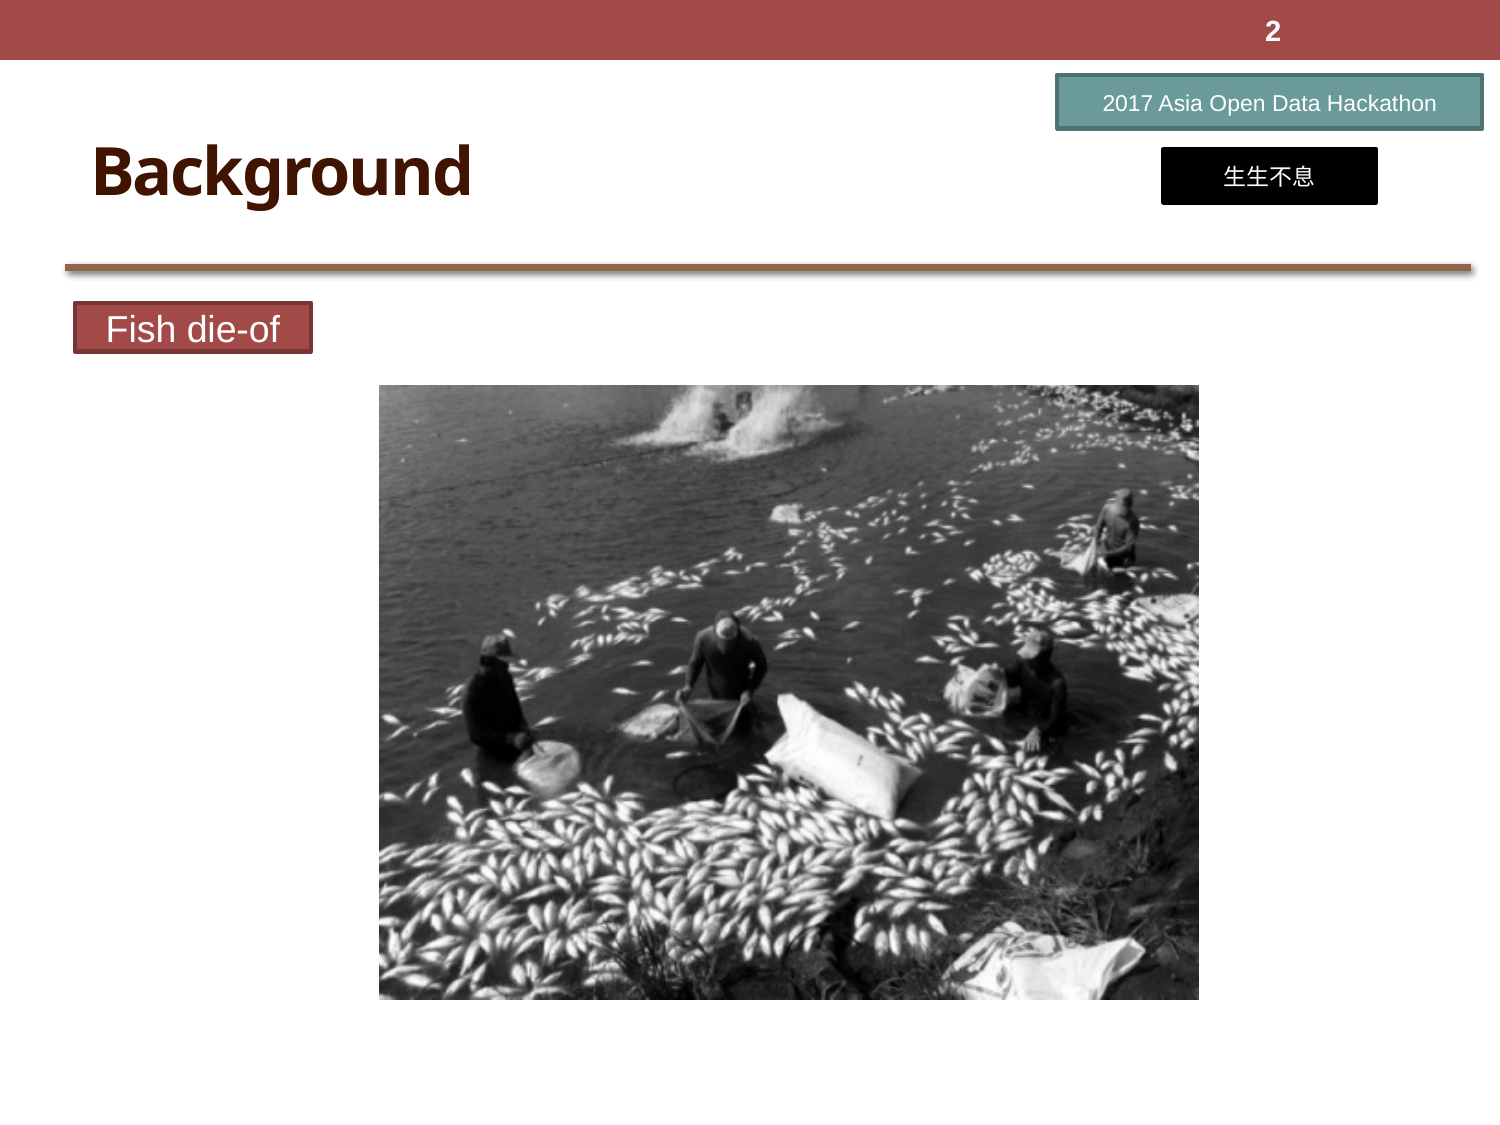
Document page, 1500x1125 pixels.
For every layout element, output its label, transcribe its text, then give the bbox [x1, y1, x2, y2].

title Background [75, 87, 1425, 250]
picture [379, 385, 1200, 1000]
text_box Fish die-of [73, 301, 313, 354]
slide_number 2 [1250, 3, 1425, 57]
text_box 生生不息 [1161, 147, 1378, 205]
text_box 2017 Asia Open Data Hackathon [1055, 73, 1484, 131]
